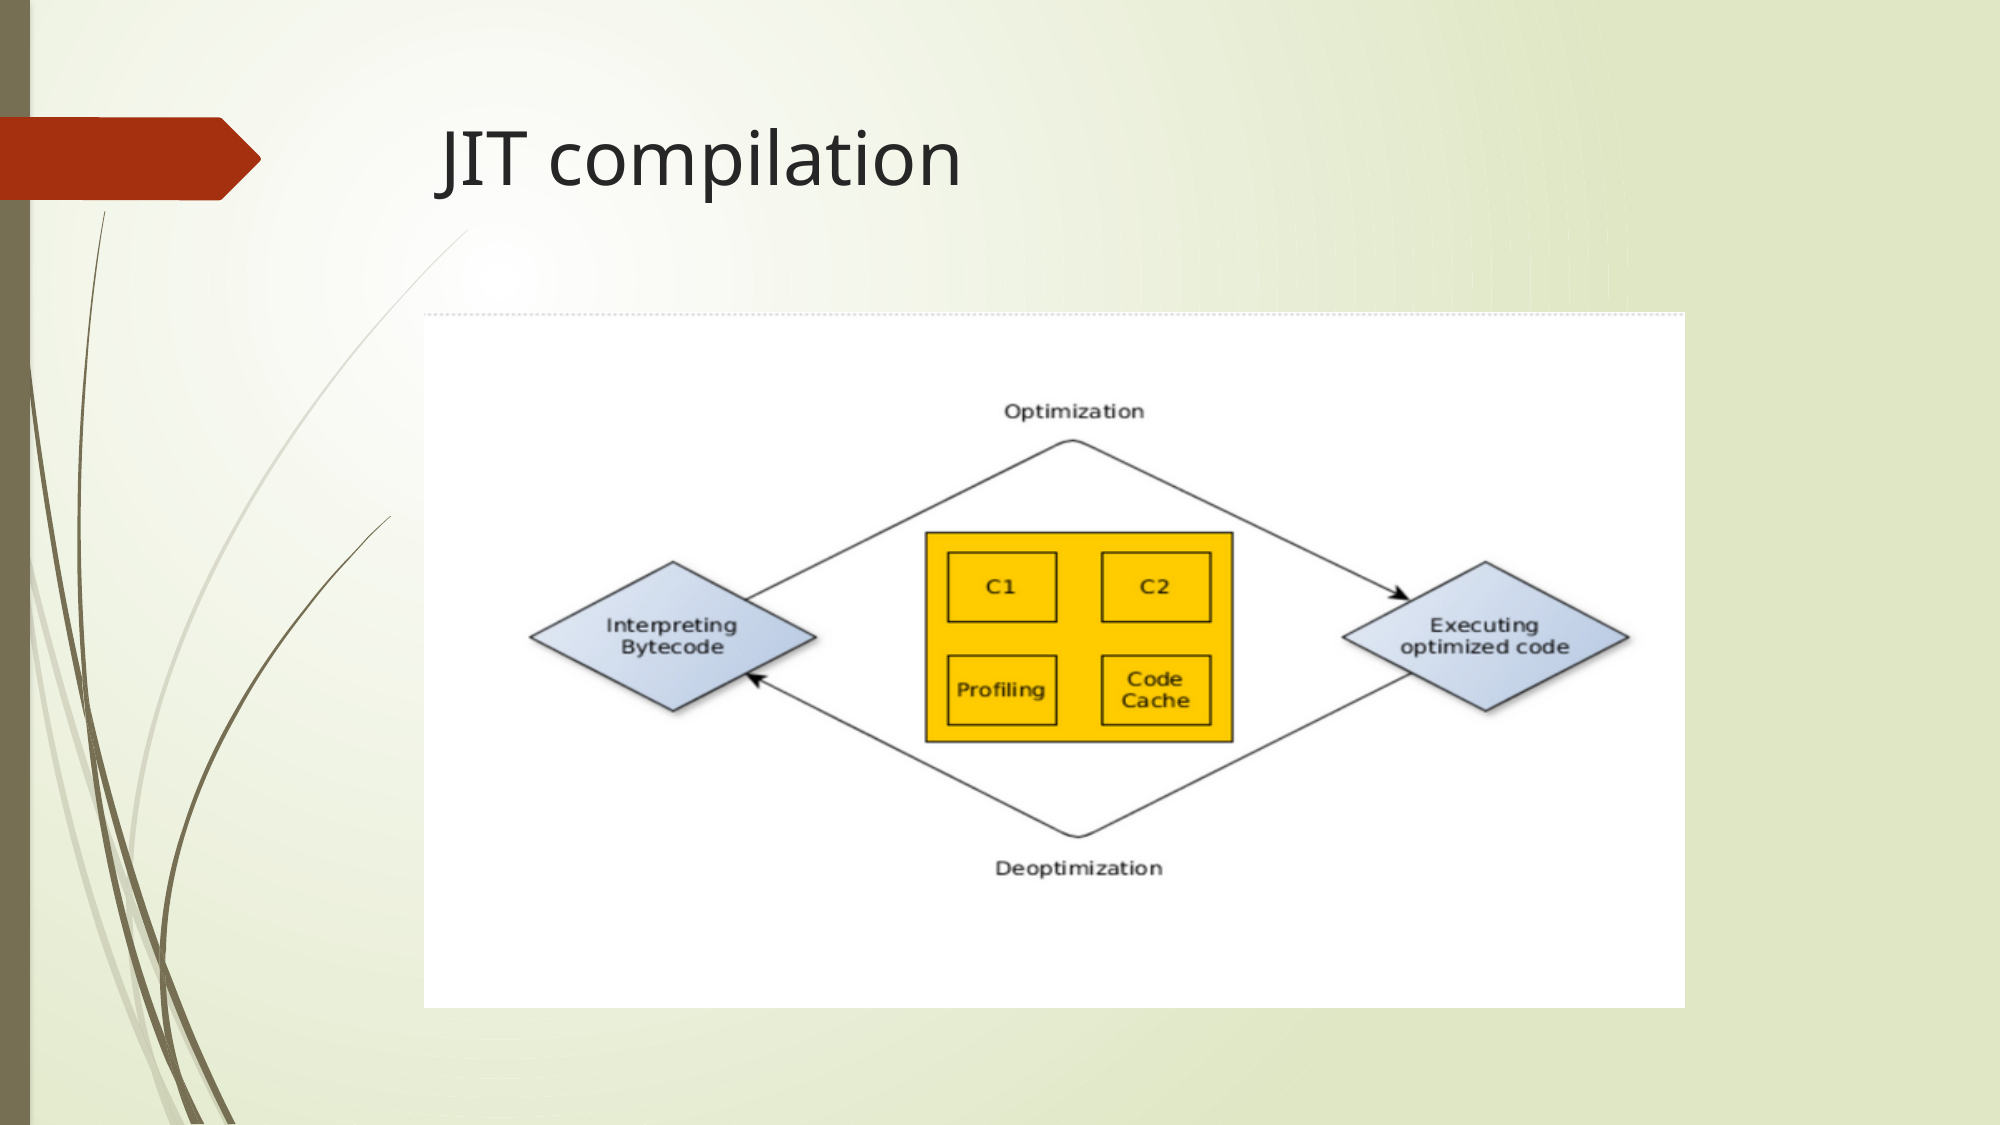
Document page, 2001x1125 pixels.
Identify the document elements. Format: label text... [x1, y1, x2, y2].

picture [424, 312, 1686, 1008]
title JIT compilation [425, 102, 1888, 313]
